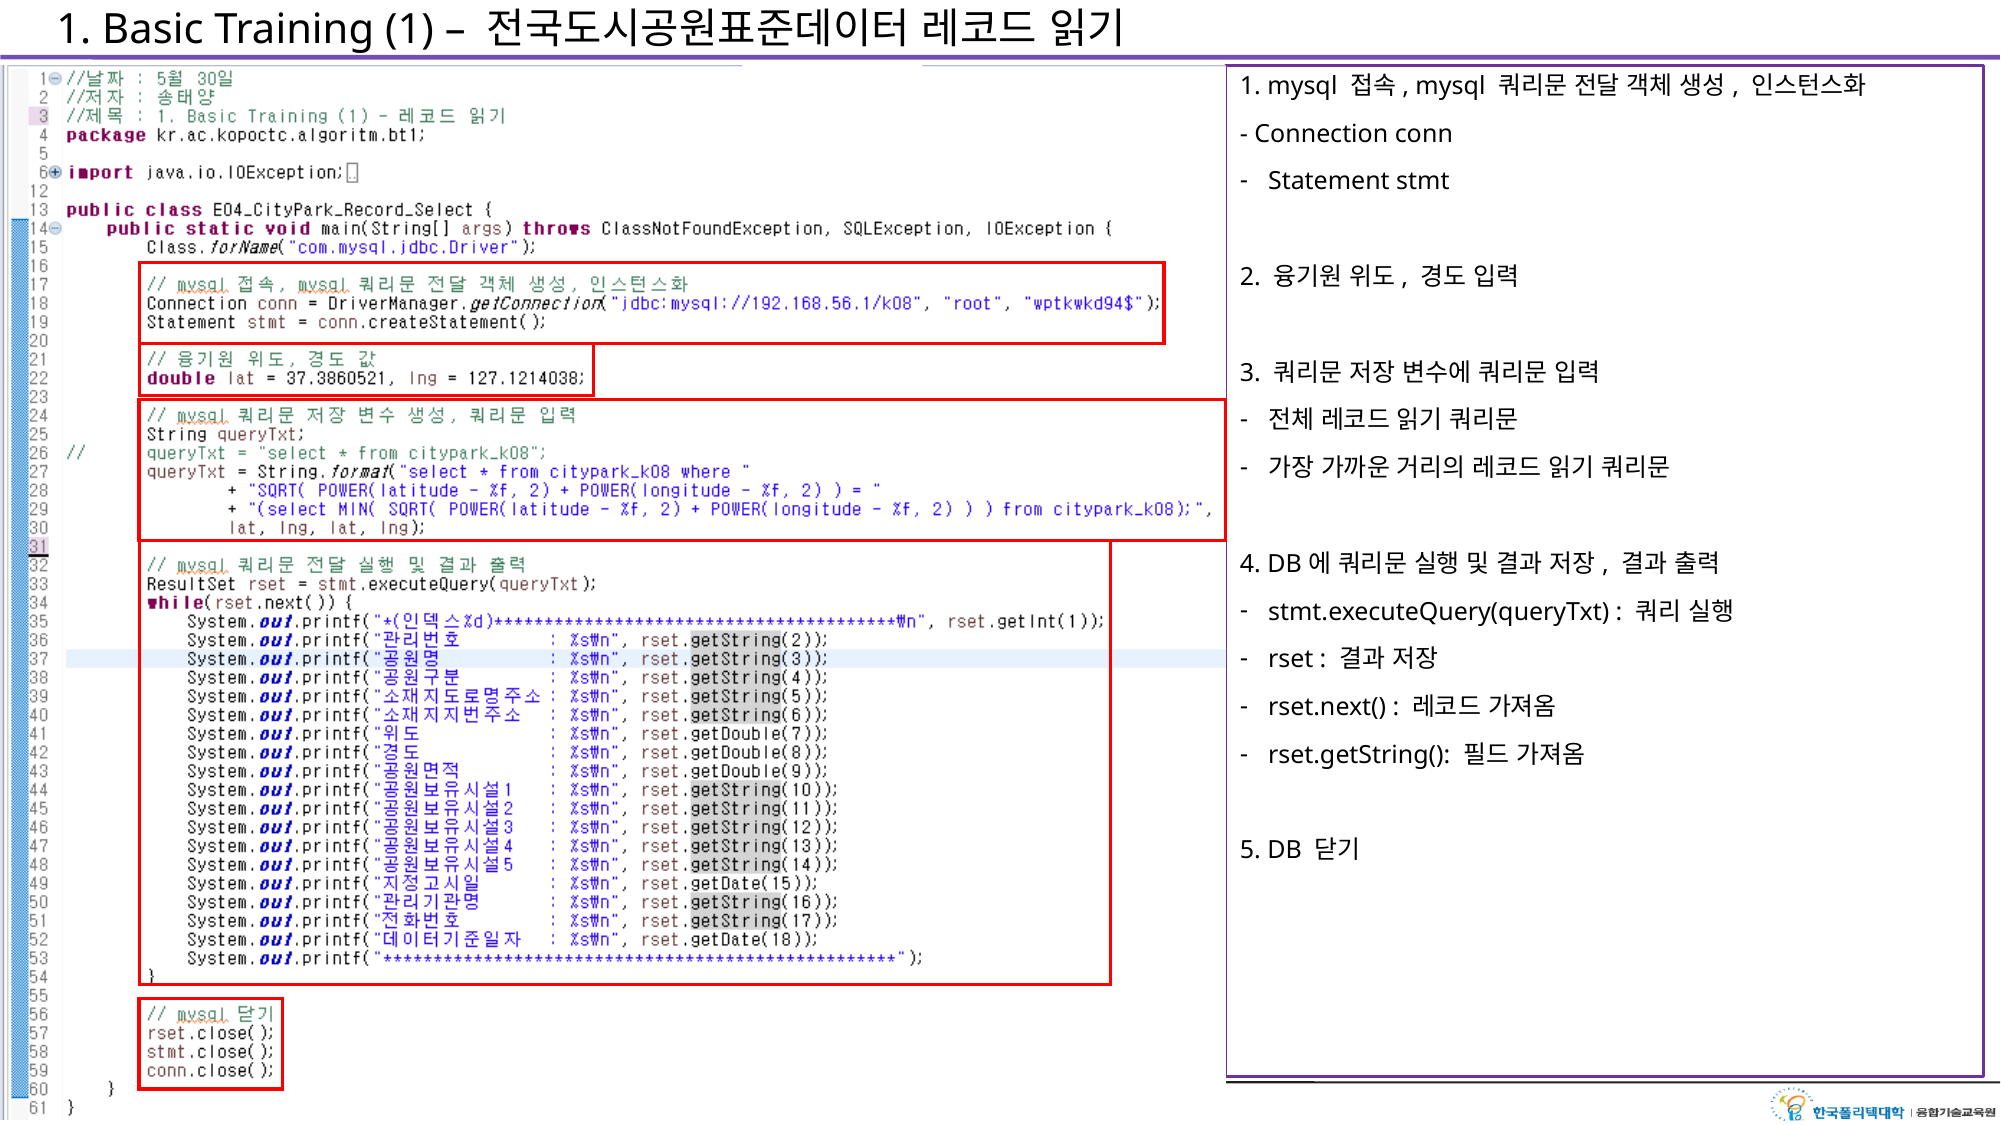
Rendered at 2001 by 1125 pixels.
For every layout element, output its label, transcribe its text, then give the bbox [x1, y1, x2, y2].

list 1. mysql 접속, mysql 쿼리문 전달 객체 생성, 인스턴스화 - Connection conn Statement stmt 2. 융기원 위도, 경도 입력 3. 쿼리문 저장 변수에 쿼리문 입력 전체 레코드 읽기 쿼리문 가장 가까운 거리의 레코드 읽기 쿼리문 4. DB에 쿼리문 실행 및 결과 저장, 결과 출력 stmt.executeQuery(queryTxt) : 쿼리 실행 rset : 결과 저장 rset.next() : 레코드 가져옴 rset.getString(): 필드 가져옴 5. DB 닫기 [1224, 64, 1985, 1078]
title 1. Basic Training (1) – 전국도시공원표준데이터 레코드 읽기 [41, 0, 1972, 52]
picture [1765, 1084, 1998, 1124]
picture [0, 65, 1226, 1120]
